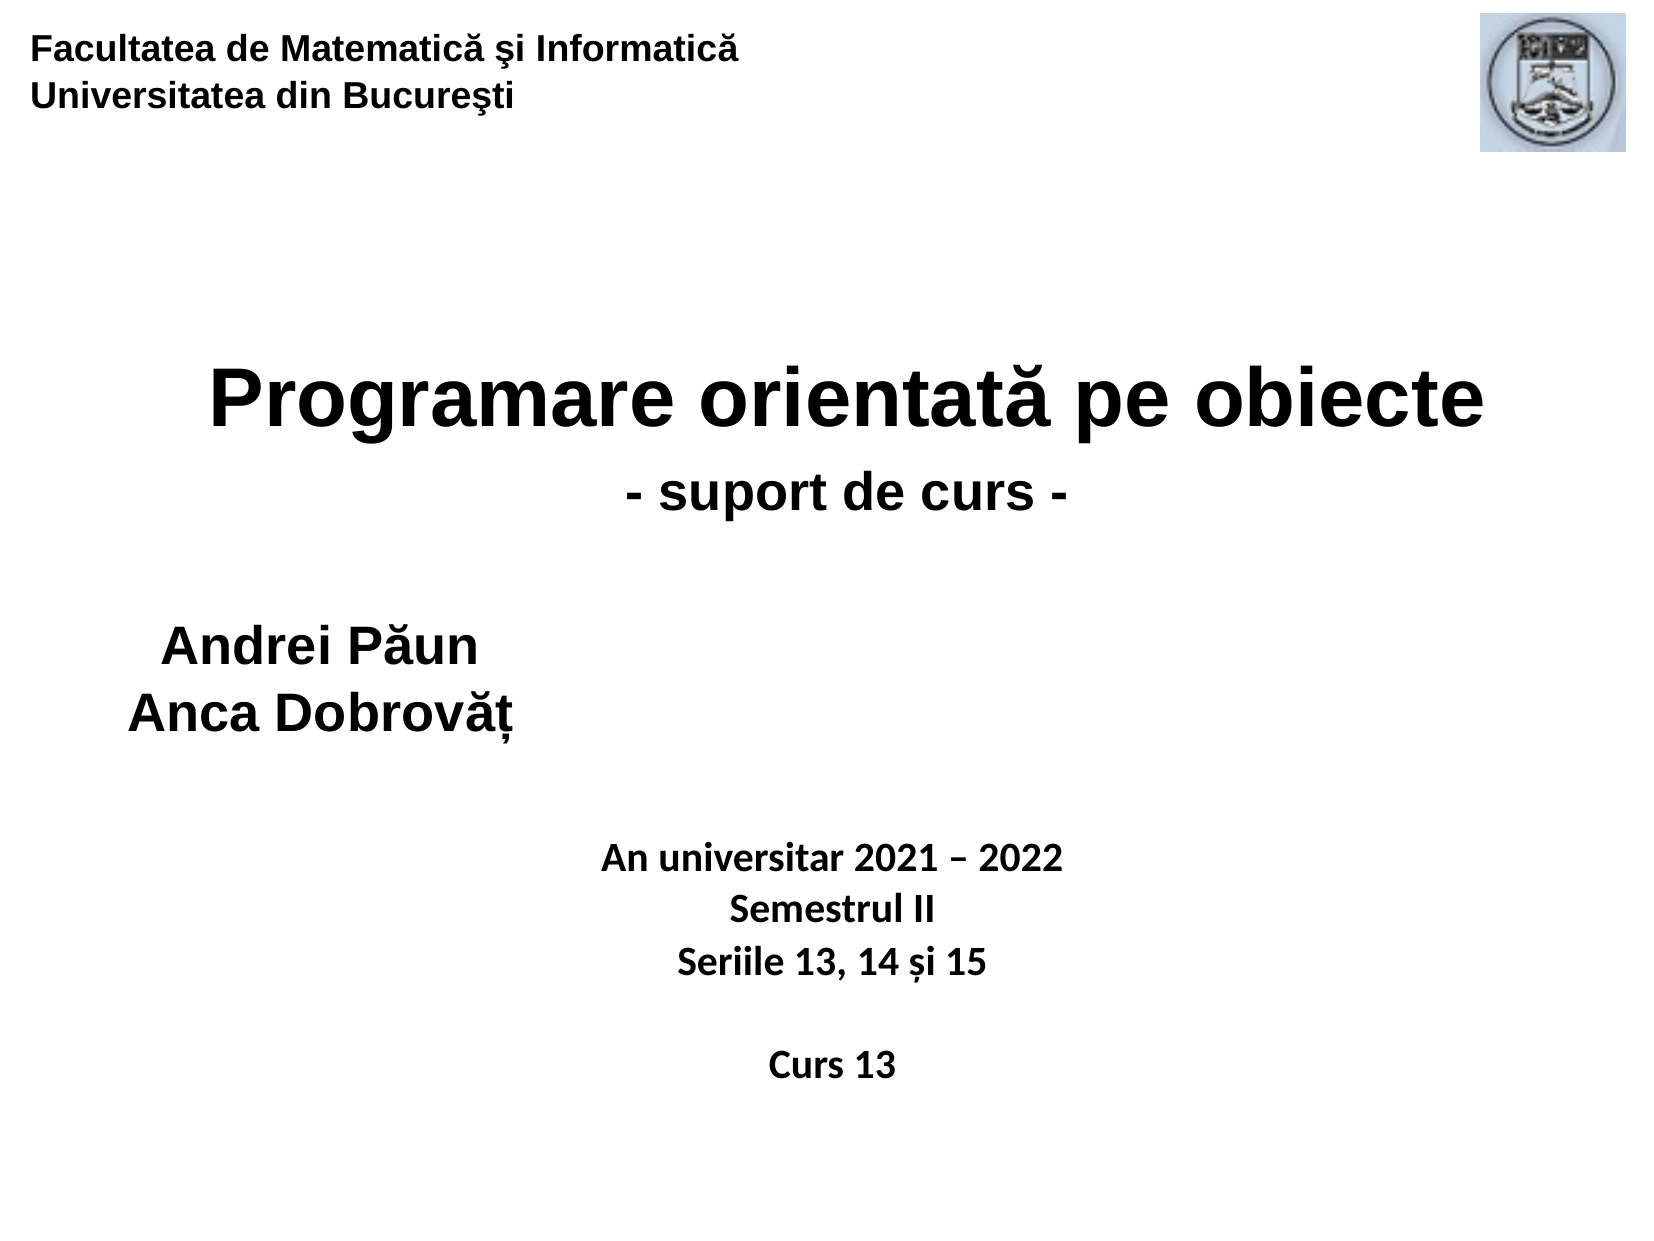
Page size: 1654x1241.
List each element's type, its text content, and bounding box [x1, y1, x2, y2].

text_box An universitar 2021 – 2022 Semestrul II Seriile 13, 14 şi 15 Curs 13 [500, 819, 1165, 1088]
picture [1480, 13, 1626, 152]
text_box Facultatea de Matematică şi Informatică Universitatea din Bucureşti [13, 13, 841, 122]
text_box Andrei Păun Anca Dobrovăț [37, 612, 604, 738]
text_box Programare orientată pe obiecte - suport de curs - [158, 303, 1536, 546]
